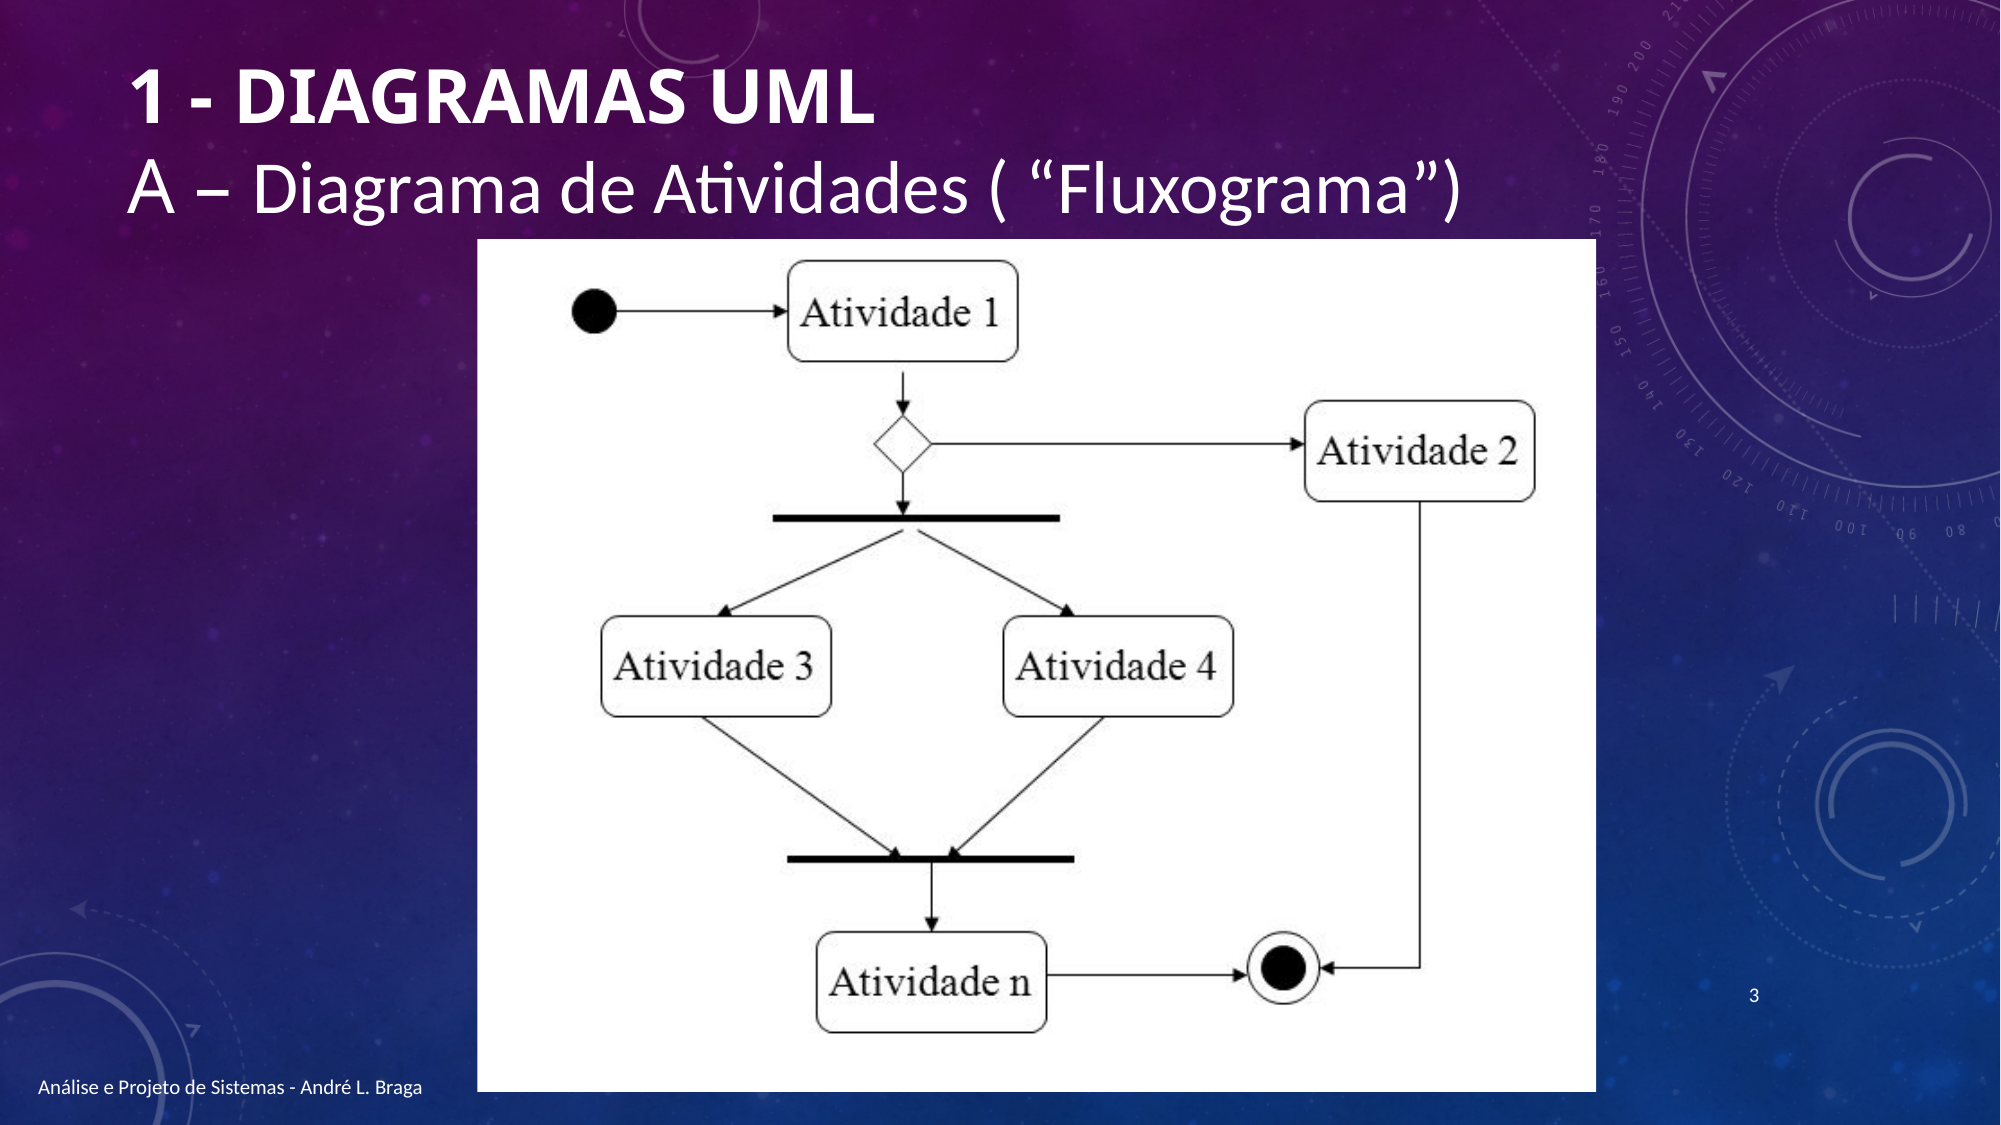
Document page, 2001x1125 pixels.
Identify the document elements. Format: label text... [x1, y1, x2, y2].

footer Análise e Projeto de Sistemas - André L. Braga [23, 1054, 1308, 1117]
slide_number 3 [1684, 963, 1775, 1025]
picture [0, 0, 2001, 1125]
title 1 - Diagramas UML A – Diagrama de Atividades ( “Fluxograma”) [112, 18, 1775, 258]
